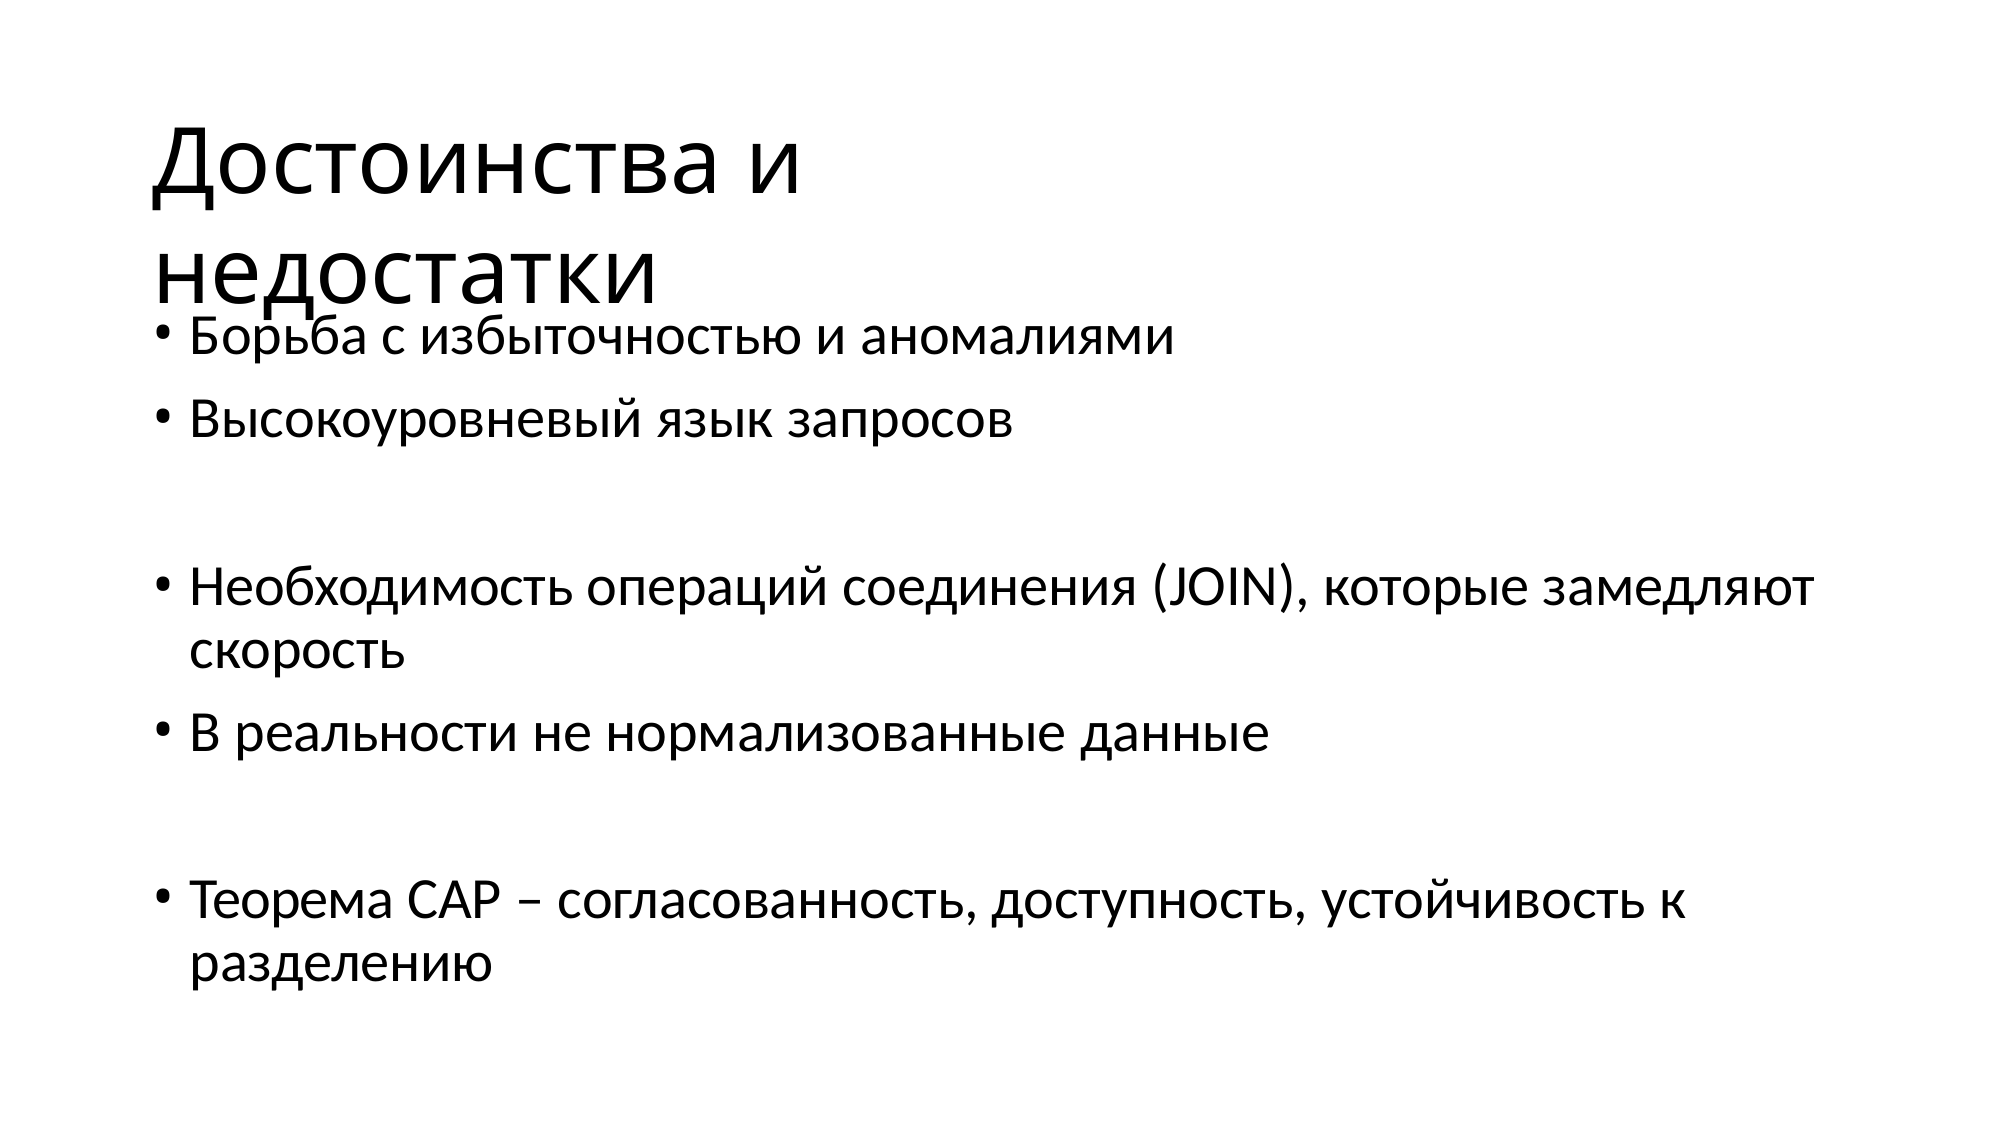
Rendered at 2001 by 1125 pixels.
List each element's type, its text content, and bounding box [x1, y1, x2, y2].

title Достоинства и недостатки [150, 100, 1166, 281]
text_box Борьба с избыточностью и аномалиями Высокоуровневый язык запросов Необходимость операций соединения (JOIN), которые замедляют скорость В реальности не нормализованные данные Теорема CAP – согласованность, доступность, устойчивость к разделению [150, 281, 1830, 993]
